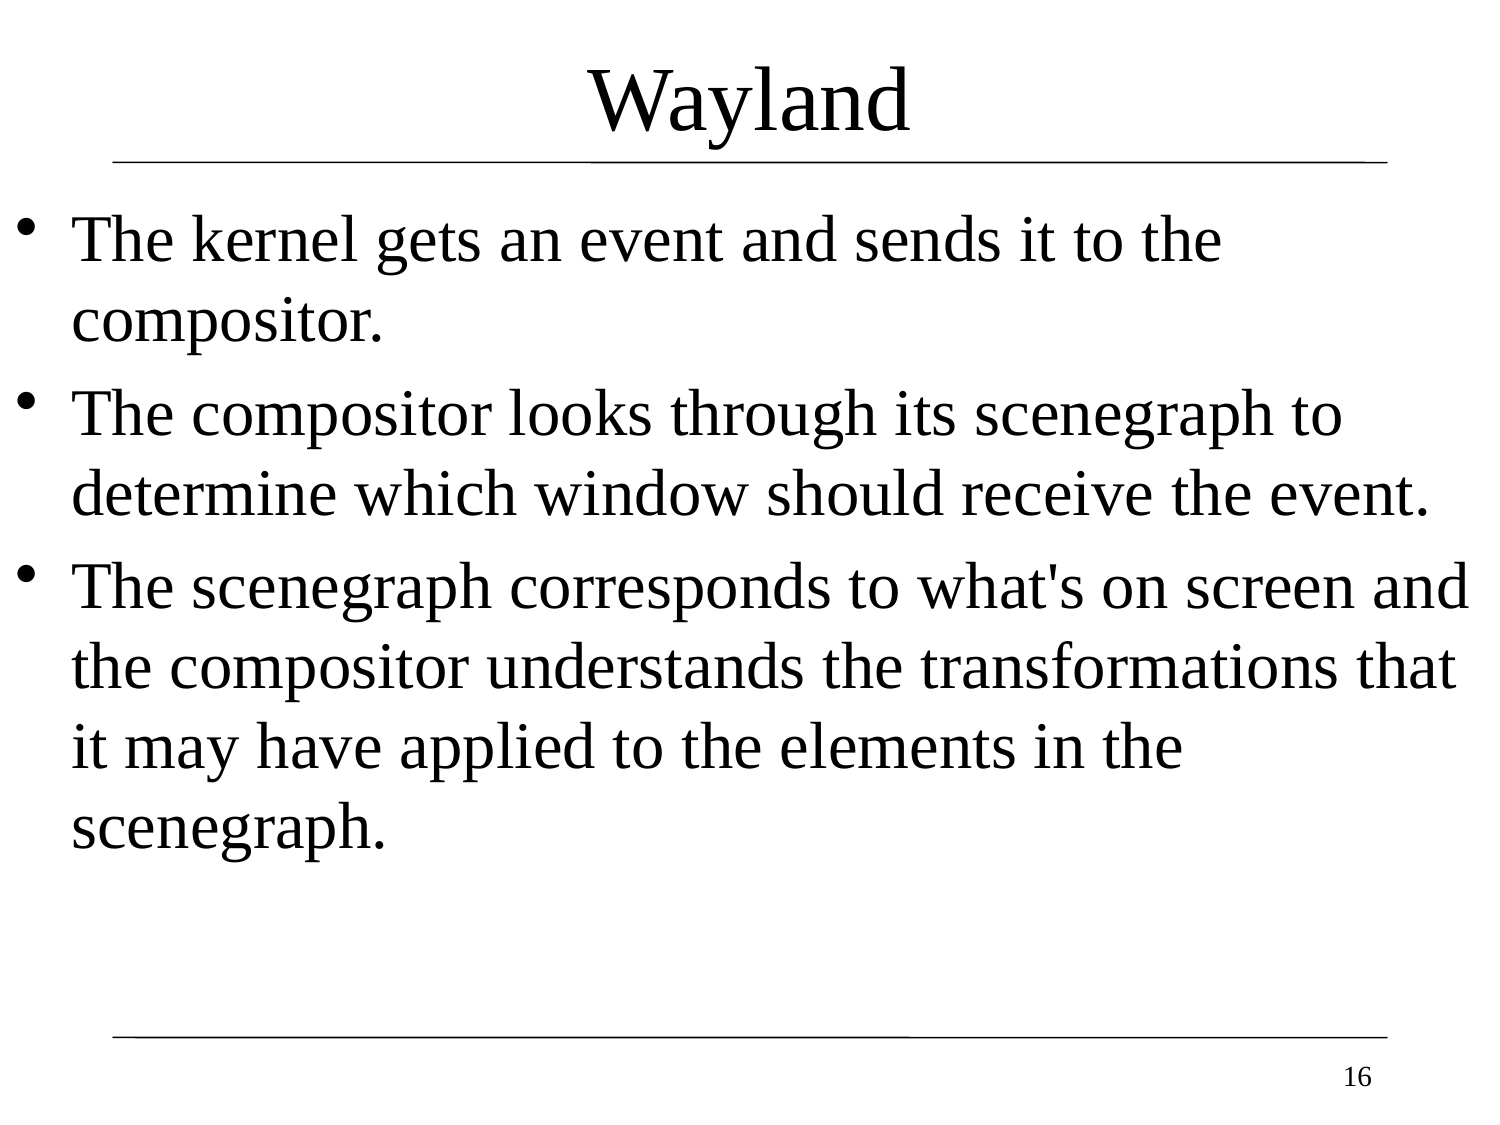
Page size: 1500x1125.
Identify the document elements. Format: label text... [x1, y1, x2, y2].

list The kernel gets an event and sends it to the compositor. The compositor looks through its scenegraph to determine which window should receive the event. The scenegraph corresponds to what's on screen and the compositor understands the transformations that it may have applied to the elements in the scenegraph. [0, 187, 1500, 1050]
slide_number 16 [1074, 1050, 1388, 1100]
title Wayland [112, 37, 1388, 150]
